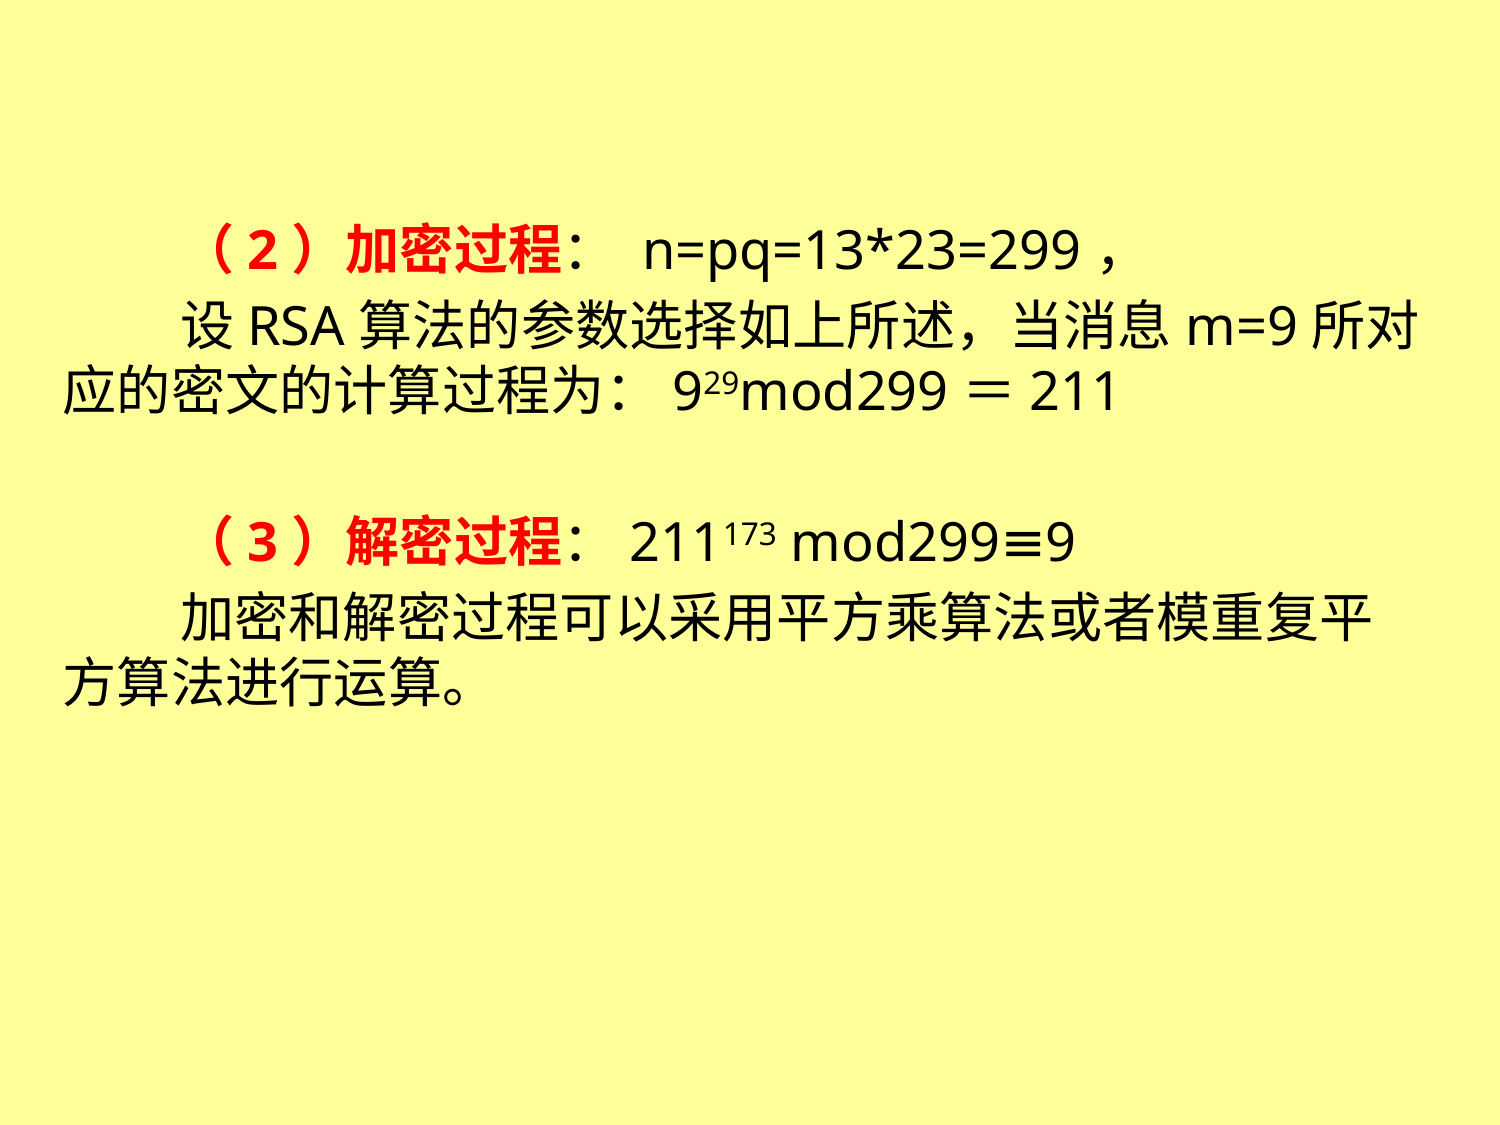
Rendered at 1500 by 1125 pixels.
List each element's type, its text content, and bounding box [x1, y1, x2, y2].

list （2）加密过程： n=pq=13*23=299， 设RSA算法的参数选择如上所述，当消息m=9所对应的密文的计算过程为：929mod299＝211 （3）解密过程：211173 mod299≡9 加密和解密过程可以采用平方乘算法或者模重复平方算法进行运算。 [47, 208, 1436, 1000]
